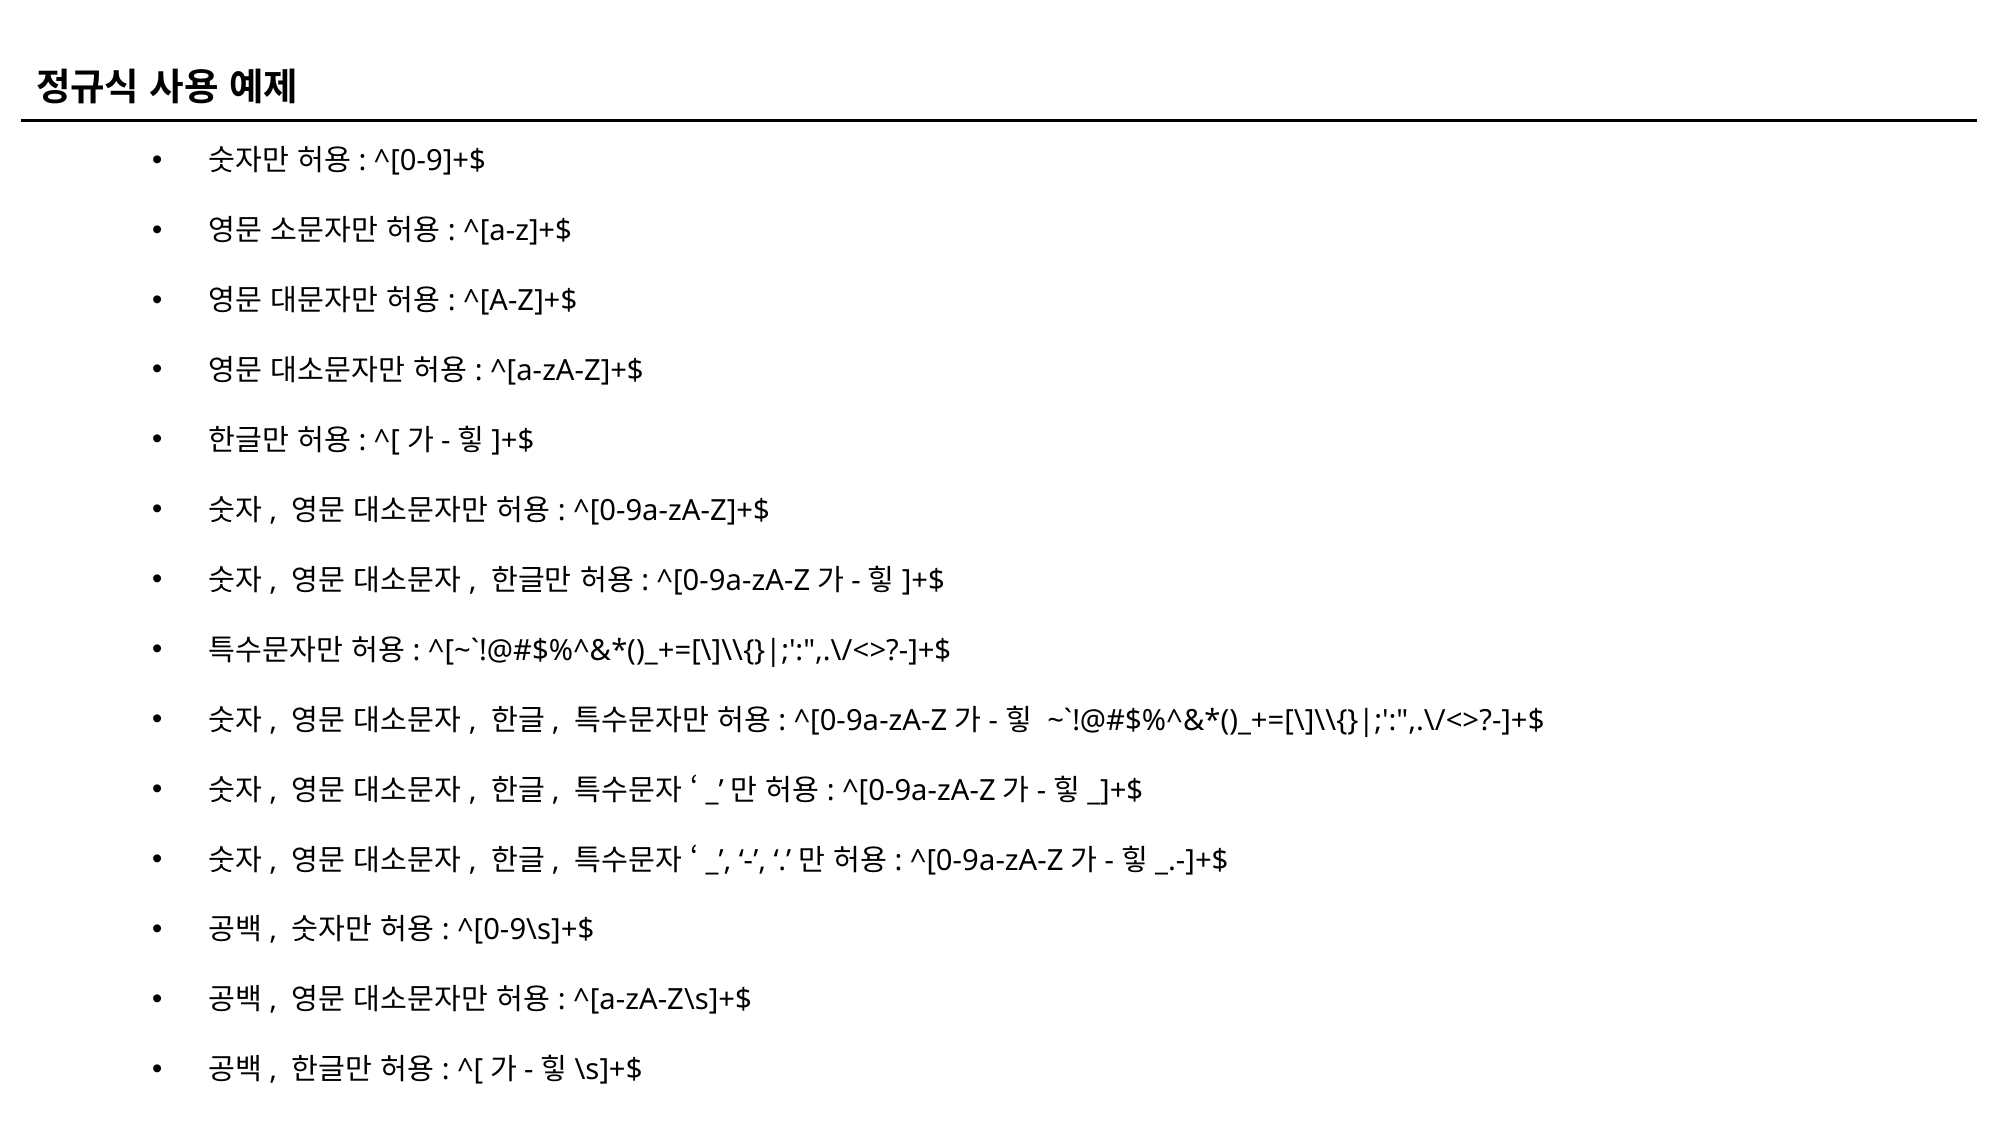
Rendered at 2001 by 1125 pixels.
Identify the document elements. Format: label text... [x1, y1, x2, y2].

text_box 정규식 사용 예제 [21, 55, 1978, 116]
text_box 숫자만 허용: ^[0-9]+$ 영문 소문자만 허용: ^[a-z]+$ 영문 대문자만 허용: ^[A-Z]+$ 영문 대소문자만 허용: ^[a-zA-Z]+$ 한글만 허용: ^[가-힣]+$ 숫자, 영문 대소문자만 허용: ^[0-9a-zA-Z]+$ 숫자, 영문 대소문자, 한글만 허용: ^[0-9a-zA-Z가-힣]+$ 특수문자만 허용: ^[~`!@#$%^&*()_+=[\]\\{}|;':",.\/<>?-]+$ 숫자, 영문 대소문자, 한글, 특수문자만 허용: ^[0-9a-zA-Z가-힣 ~`!@#$%^&*()_+=[\]\\{}|;':",.\/<>?-]+$ 숫자, 영문 대소문자, 한글, 특수문자 ‘_’만 허용: ^[0-9a-zA-Z가-힣_]+$ 숫자, 영문 대소문자, 한글, 특수문자 ‘_’, ‘-’, ‘.’만 허용: ^[0-9a-zA-Z가-힣_.-]+$ 공백, 숫자만 허용: ^[0-9\s]+$ 공백, 영문 대소문자만 허용: ^[a-zA-Z\s]+$ 공백, 한글만 허용: ^[가-힣\s]+$ [137, 134, 1560, 1125]
